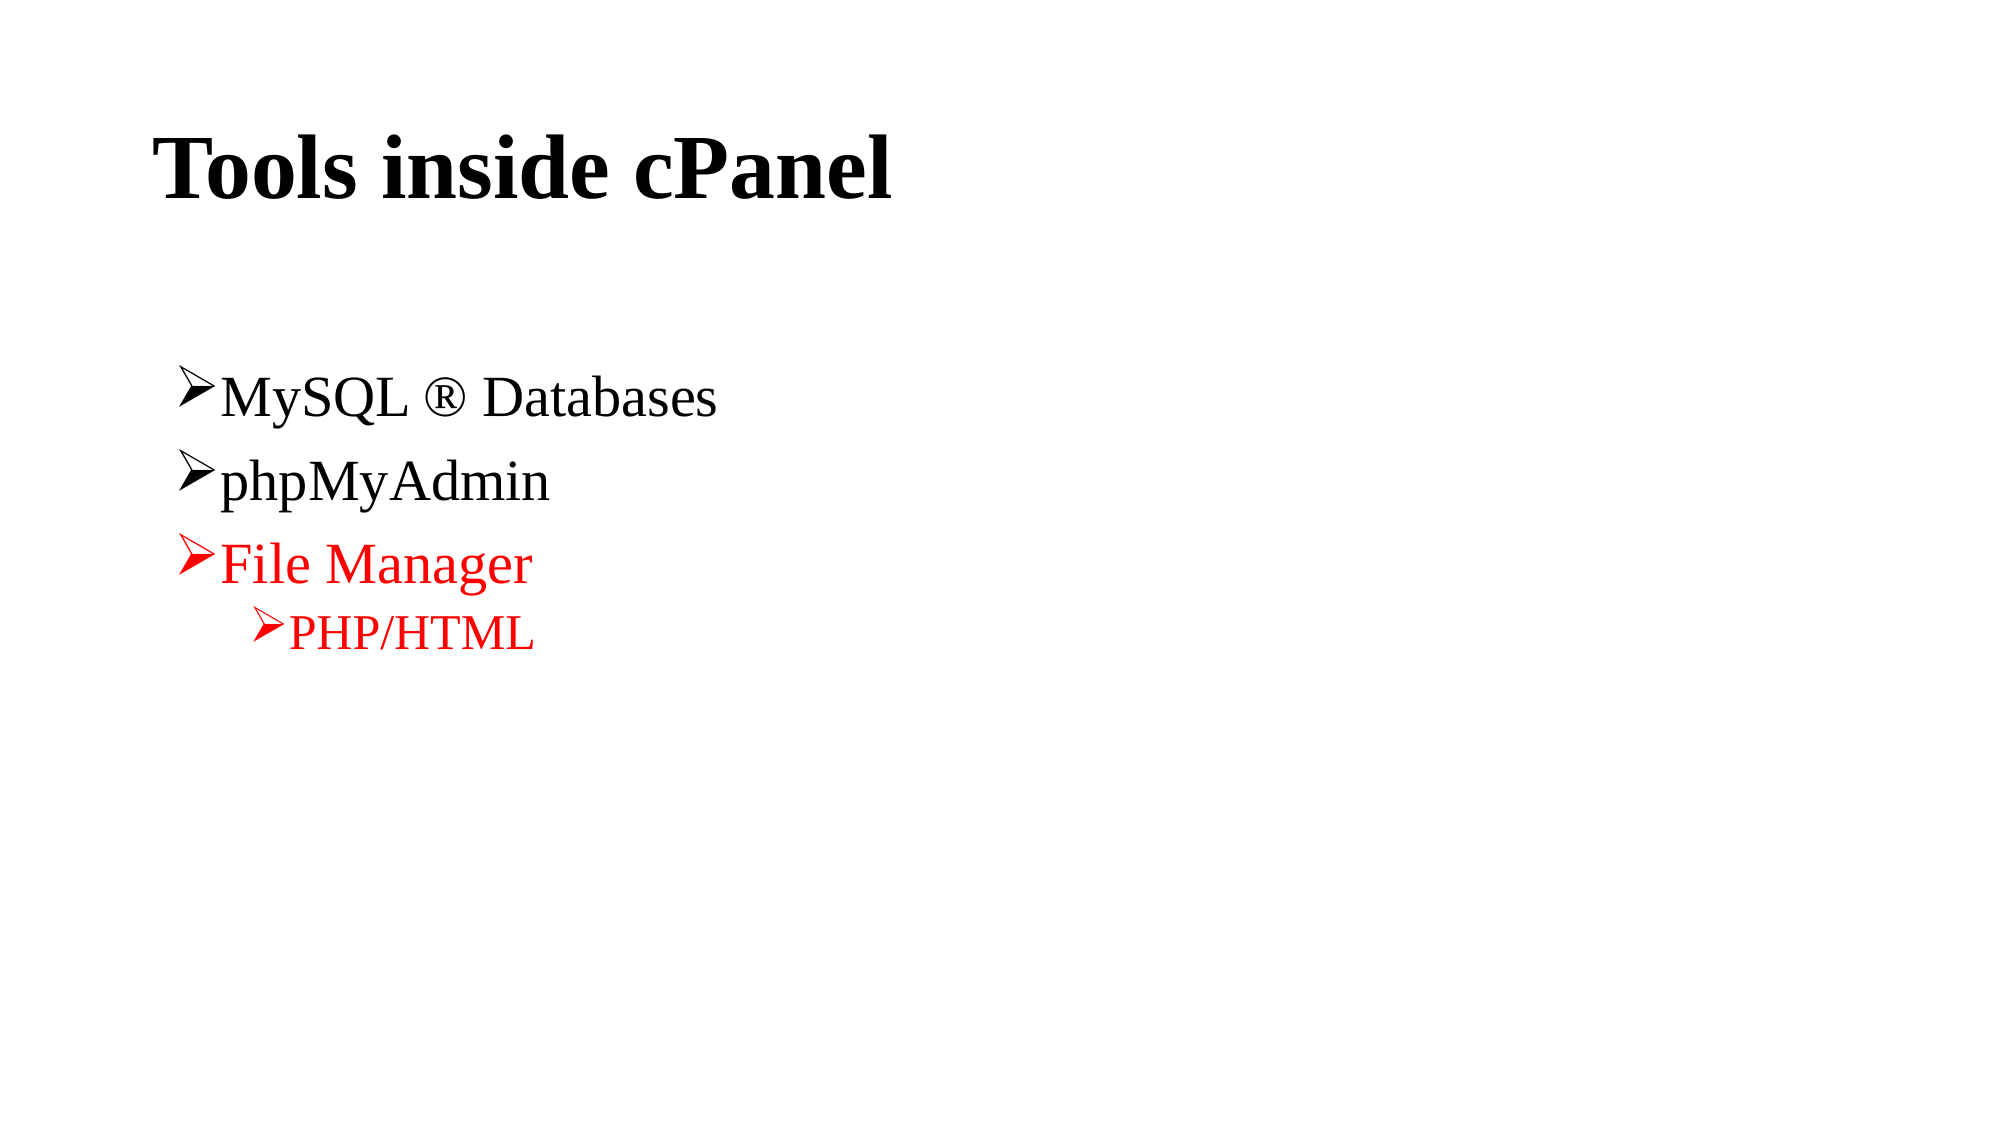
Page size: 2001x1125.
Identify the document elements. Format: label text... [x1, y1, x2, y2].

list MySQL ® Databases phpMyAdmin File Manager PHP/HTML [159, 358, 1078, 757]
title Tools inside cPanel [137, 59, 1863, 278]
